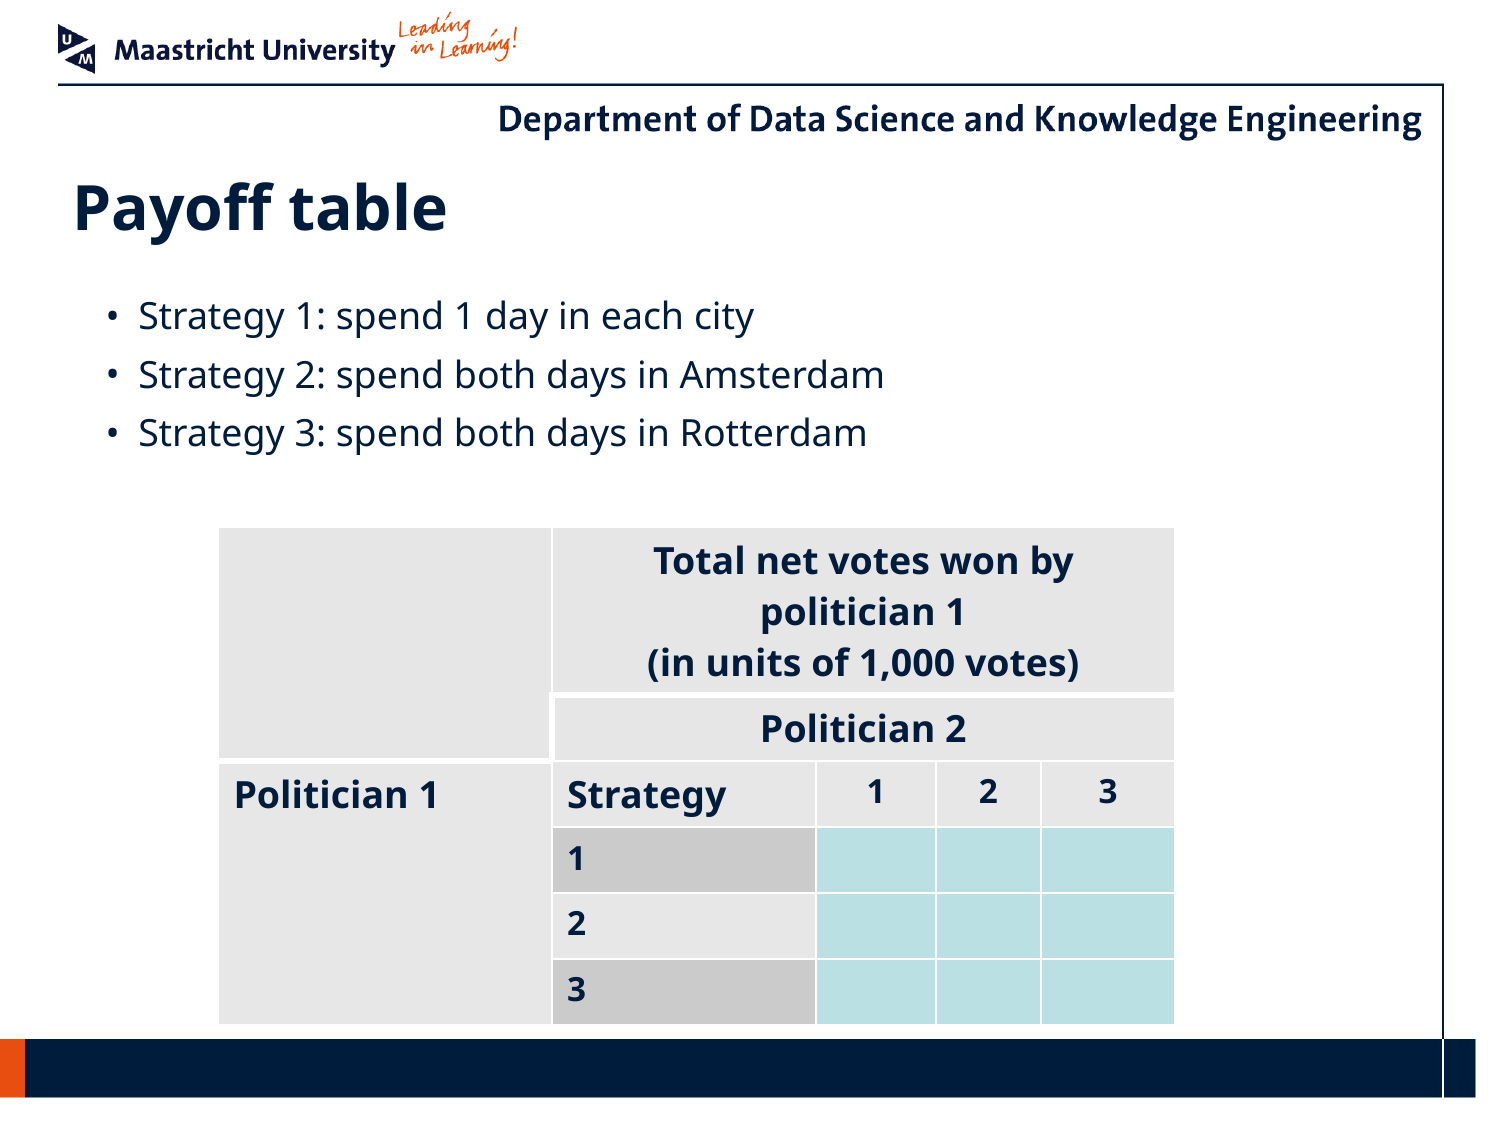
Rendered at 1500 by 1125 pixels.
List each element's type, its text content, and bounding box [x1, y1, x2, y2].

table_cell 3 [1042, 762, 1174, 826]
list Strategy 1: spend 1 day in each city Strategy 2: spend both days in Amsterdam Strategy 3: spend both days in Rotterdam [57, 277, 1425, 953]
table_header Total net votes won by politician 1 (in units of 1,000 votes) [553, 528, 1174, 692]
table_cell Politician 1 [219, 764, 551, 1024]
table_cell 1 [553, 828, 815, 892]
table_cell [1042, 960, 1174, 1024]
table_cell [937, 960, 1040, 1024]
table_cell 3 [553, 960, 815, 1024]
table_cell [817, 828, 935, 892]
table_header [219, 528, 551, 758]
table_cell Politician 2 [555, 698, 1174, 760]
table_cell 1 [817, 762, 935, 826]
table_cell 2 [937, 762, 1040, 826]
table_cell [1042, 894, 1174, 958]
picture [0, 0, 1500, 1125]
table_cell [937, 894, 1040, 958]
title Payoff table [57, 152, 1425, 277]
table_cell [817, 894, 935, 958]
table_cell [817, 960, 935, 1024]
table_cell [937, 828, 1040, 892]
table_cell 2 [553, 894, 815, 958]
table_cell [1042, 828, 1174, 892]
table_cell Strategy [553, 762, 815, 826]
